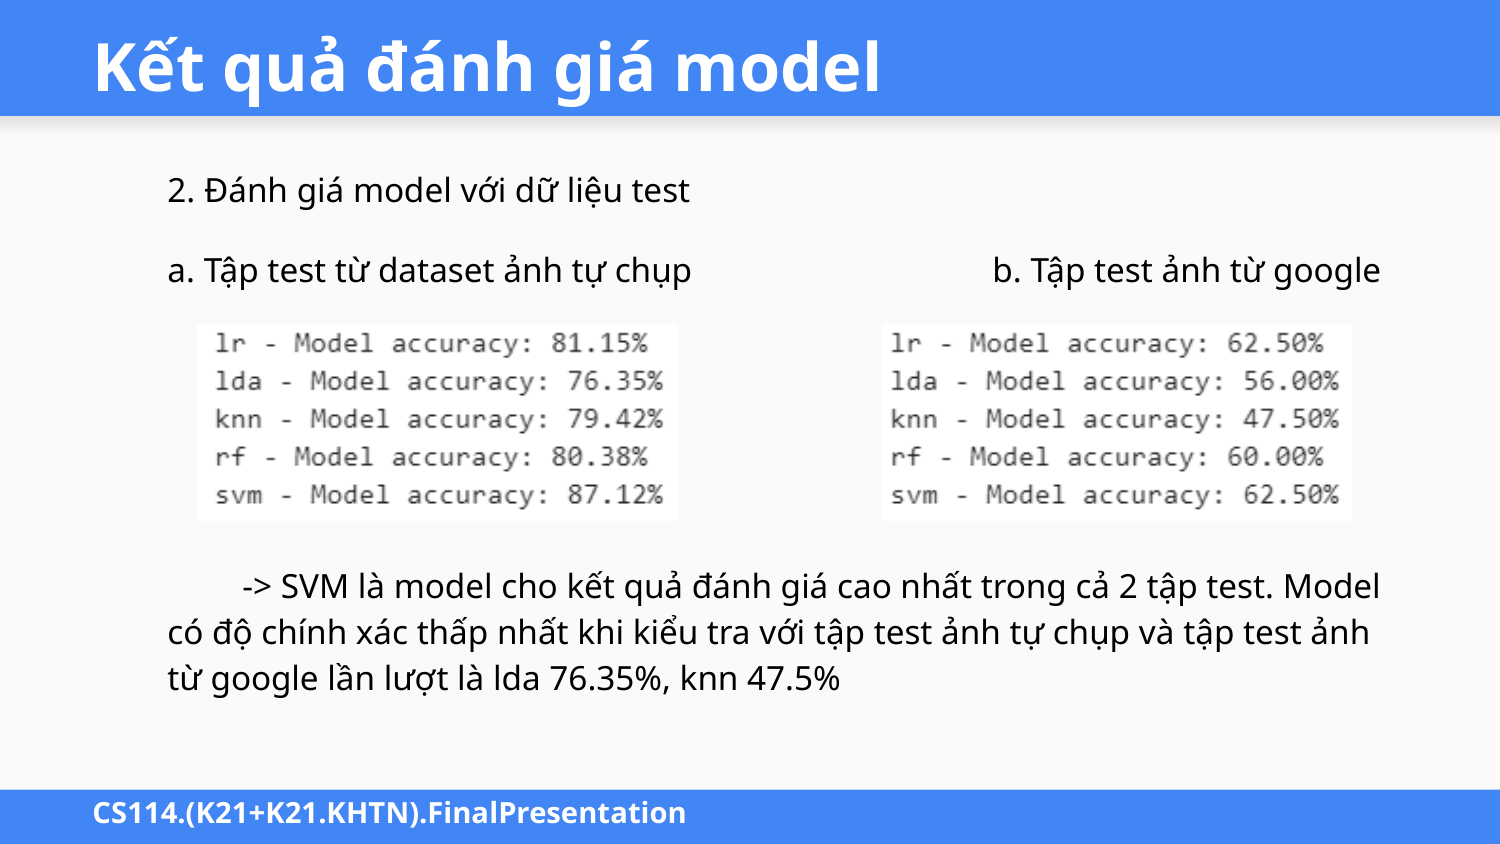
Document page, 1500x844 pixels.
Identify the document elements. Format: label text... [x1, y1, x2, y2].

list 2. Đánh giá model với dữ liệu test a. Tập test từ dataset ảnh tự chụp b. Tập test ảnh từ google -> SVM là model cho kết quả đánh giá cao nhất trong cả 2 tập test. Model có độ chính xác thấp nhất khi kiểu tra với tập test ảnh tự chụp và tập test ảnh từ google lần lượt là lda 76.35%, knn 47.5% [77, 134, 1427, 776]
title Kết quả đánh giá model [77, 9, 1427, 120]
picture [882, 323, 1353, 522]
picture [196, 323, 678, 522]
